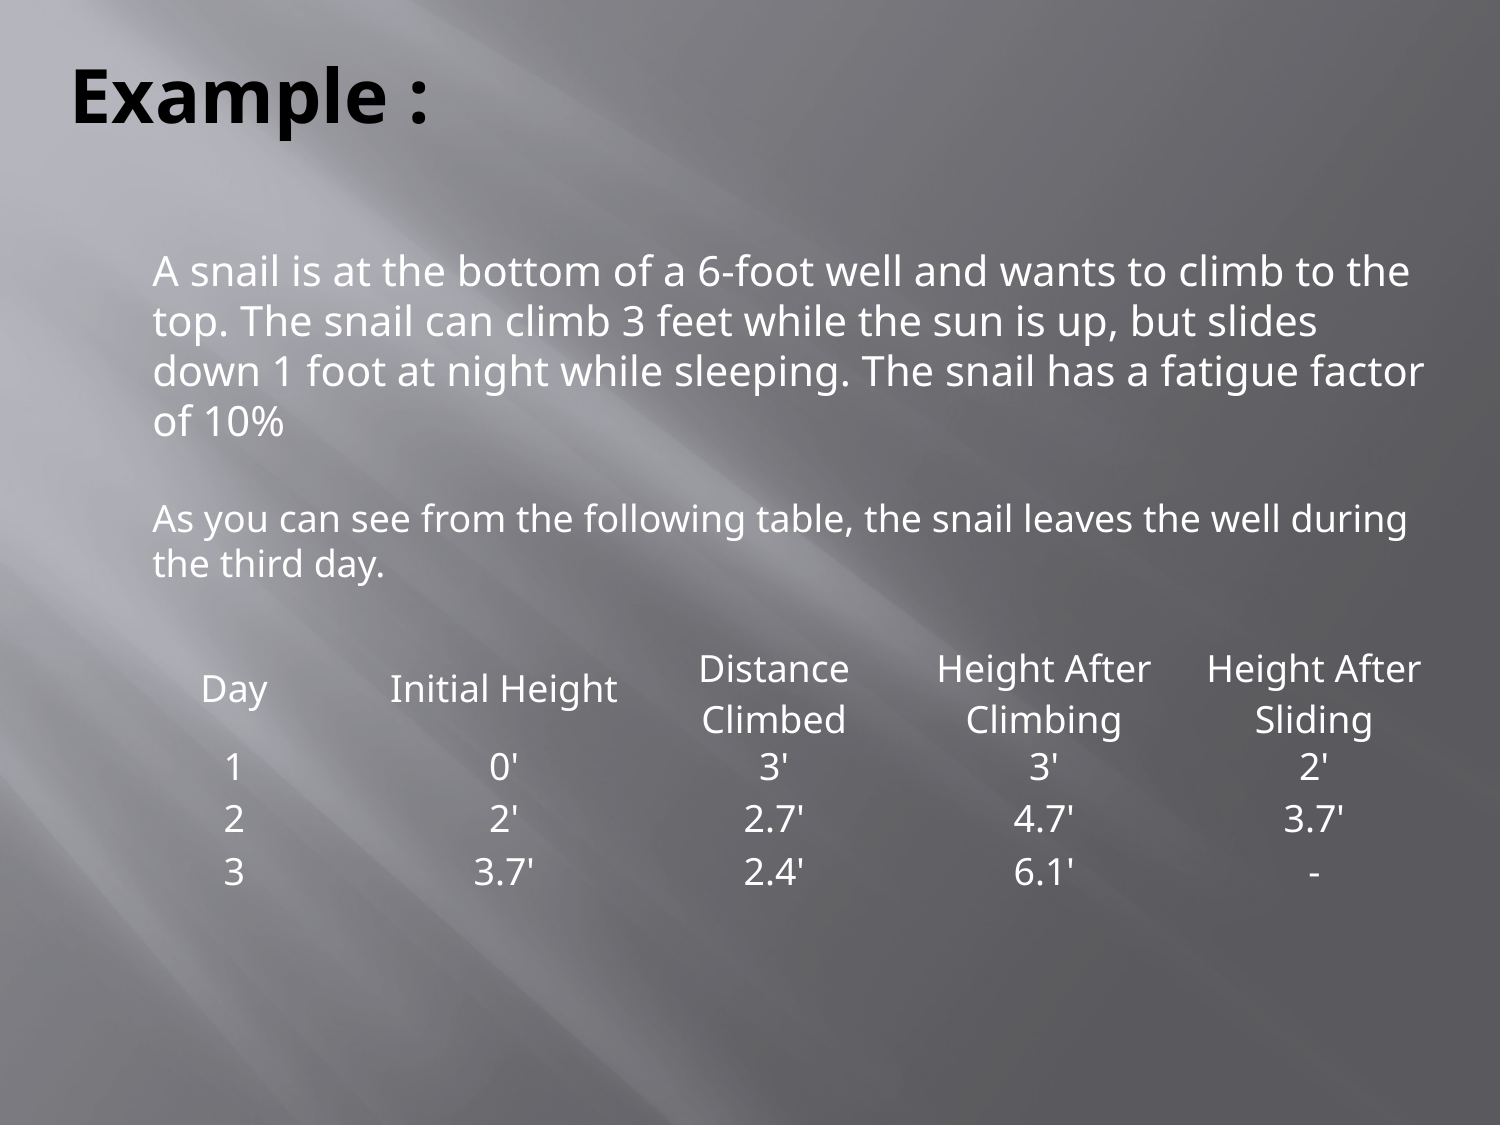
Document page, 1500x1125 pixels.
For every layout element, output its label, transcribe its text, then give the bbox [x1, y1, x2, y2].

table_cell 0' [369, 737, 639, 789]
table_cell 2 [99, 789, 369, 842]
table_cell 3' [639, 737, 909, 789]
table_header Day [99, 639, 369, 737]
table_cell 4.7' [909, 789, 1179, 842]
title Example : [50, 37, 450, 150]
table_cell 3.7' [1179, 789, 1449, 842]
table_cell 3 [99, 842, 369, 894]
table_cell 2' [1179, 737, 1449, 789]
text_box A snail is at the bottom of a 6-foot well and wants to climb to the top. The snail can climb 3 feet while the sun is up, but slides down 1 foot at night while sleeping. The snail has a fatigue factor of 10% As you can see from the following table, the snail leaves the well during the third day. [137, 237, 1450, 683]
table_cell 2.7' [639, 789, 909, 842]
table_header Initial Height [369, 639, 639, 737]
table_cell 2' [369, 789, 639, 842]
table_header Distance Climbed [639, 639, 909, 737]
table_cell 3.7' [369, 842, 639, 894]
table_cell - [1179, 842, 1449, 894]
table_header Height After Sliding [1179, 639, 1449, 737]
table_cell 3' [909, 737, 1179, 789]
table_cell 2.4' [639, 842, 909, 894]
table_cell 1 [99, 737, 369, 789]
table_cell 6.1' [909, 842, 1179, 894]
table_header Height After Climbing [909, 639, 1179, 737]
